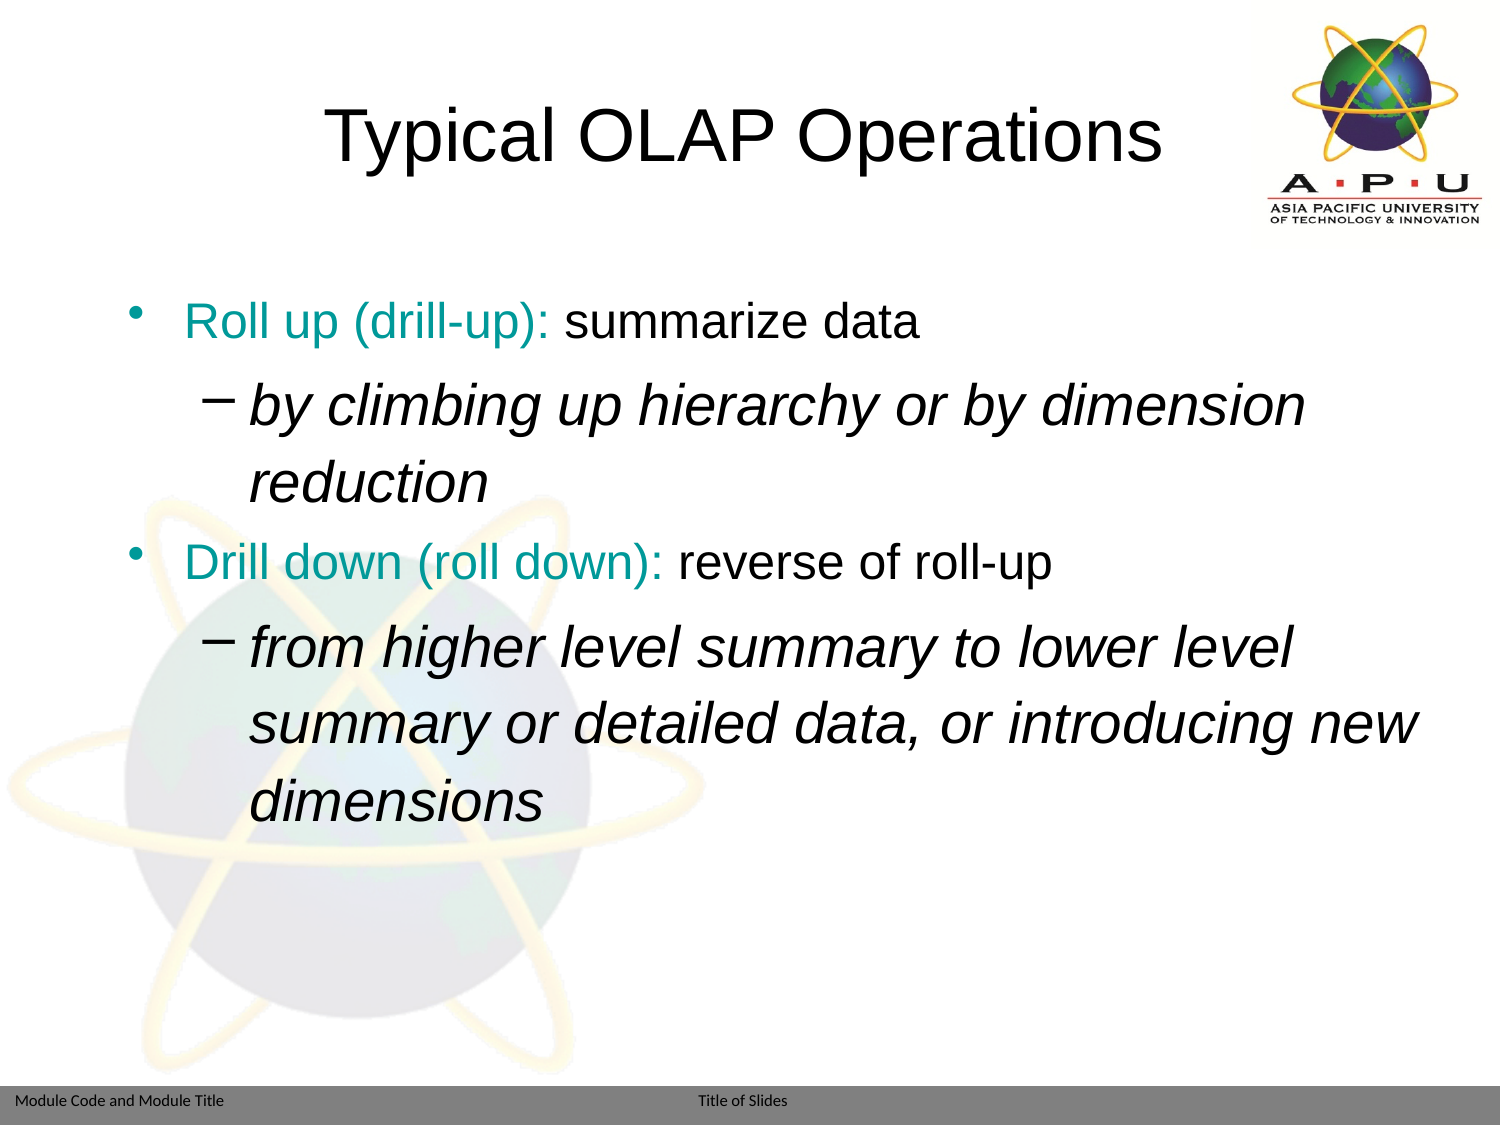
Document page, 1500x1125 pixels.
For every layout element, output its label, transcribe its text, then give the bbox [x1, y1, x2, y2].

list Roll up (drill-up): summarize data by climbing up hierarchy or by dimension reduction Drill down (roll down): reverse of roll-up from higher level summary to lower level summary or detailed data, or introducing new dimensions [112, 275, 1438, 1063]
title Typical OLAP Operations [150, 62, 1338, 200]
picture [1251, 0, 1500, 249]
